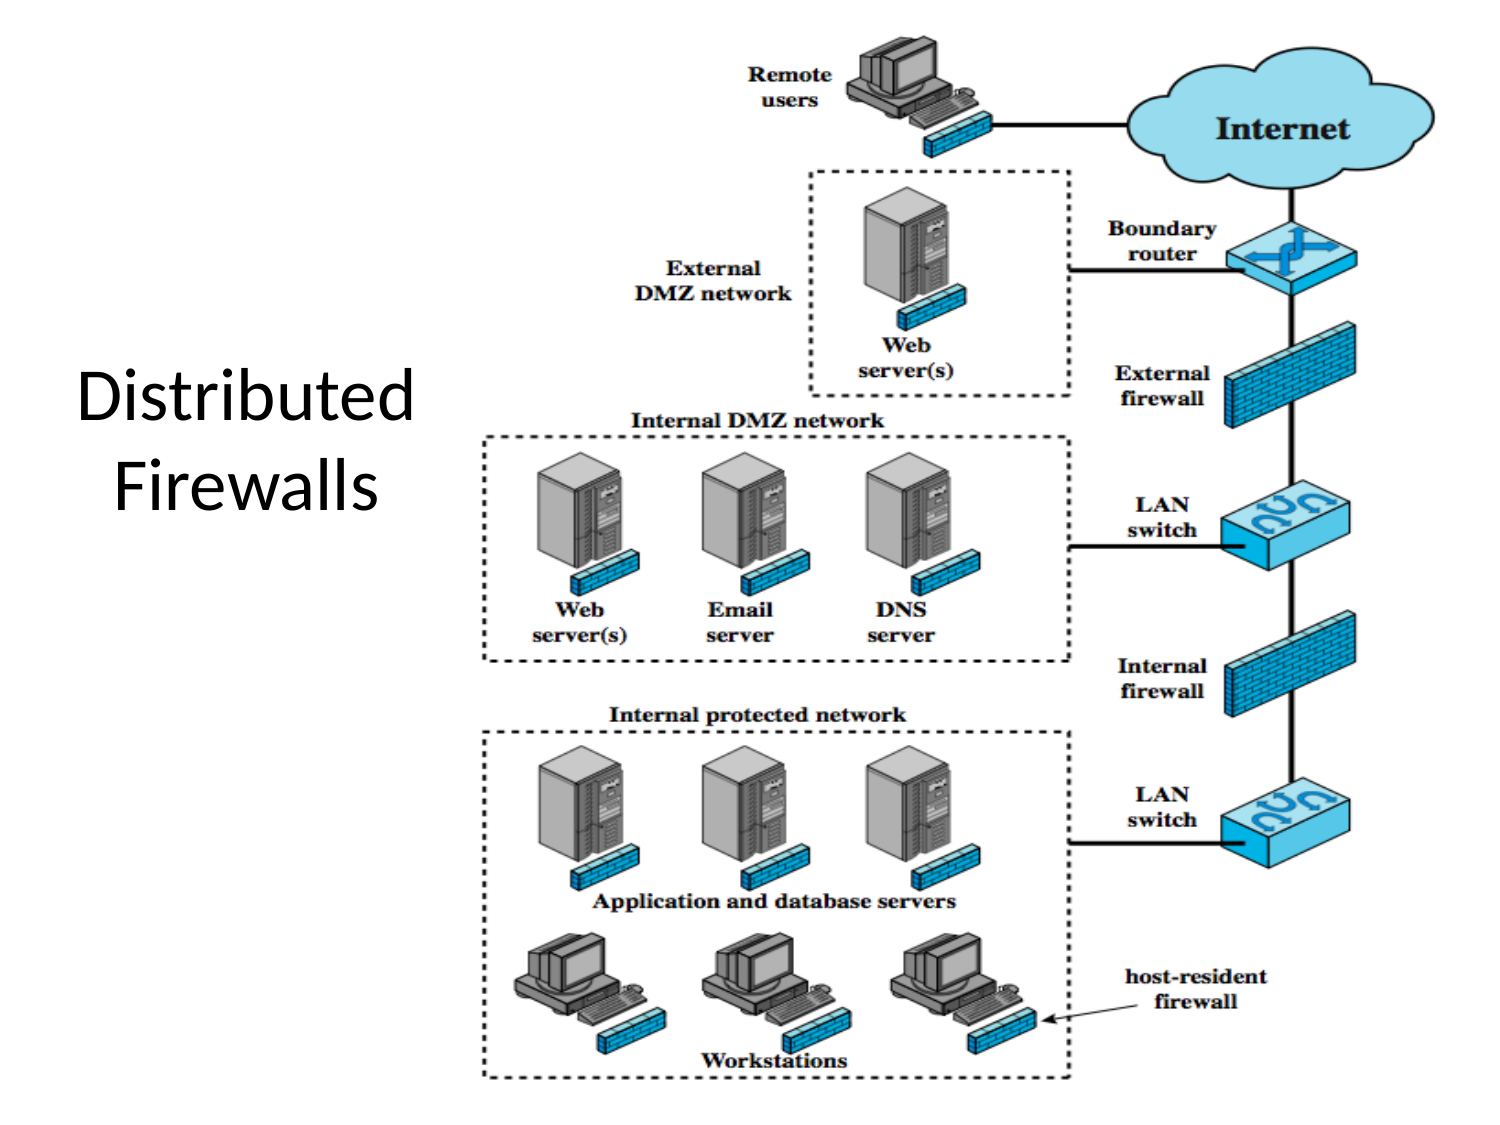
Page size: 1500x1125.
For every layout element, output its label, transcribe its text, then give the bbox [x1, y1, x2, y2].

title Distributed Firewalls [50, 45, 443, 825]
picture [454, 17, 1471, 1096]
